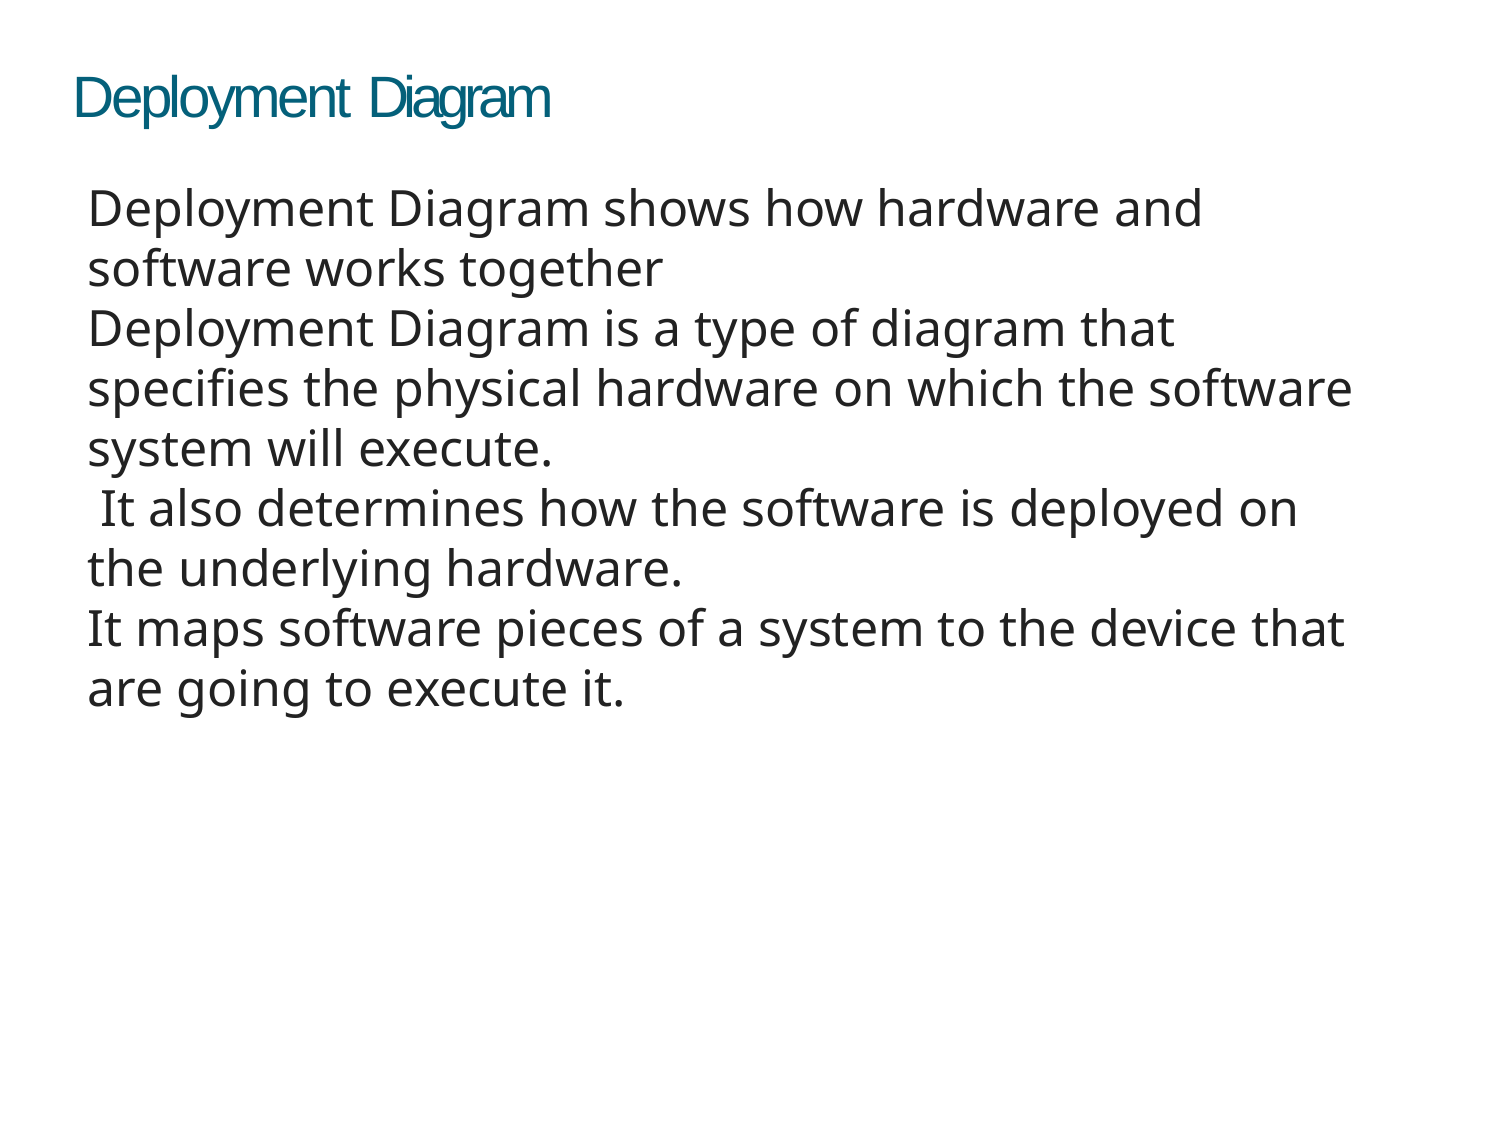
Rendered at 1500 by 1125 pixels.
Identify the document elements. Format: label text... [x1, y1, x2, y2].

list Deployment Diagram shows how hardware and software works together Deployment Diagram is a type of diagram that specifies the physical hardware on which the software system will execute. It also determines how the software is deployed on the underlying hardware. It maps software pieces of a system to the device that are going to execute it. [87, 176, 1363, 722]
title Deployment Diagram [72, 58, 743, 130]
